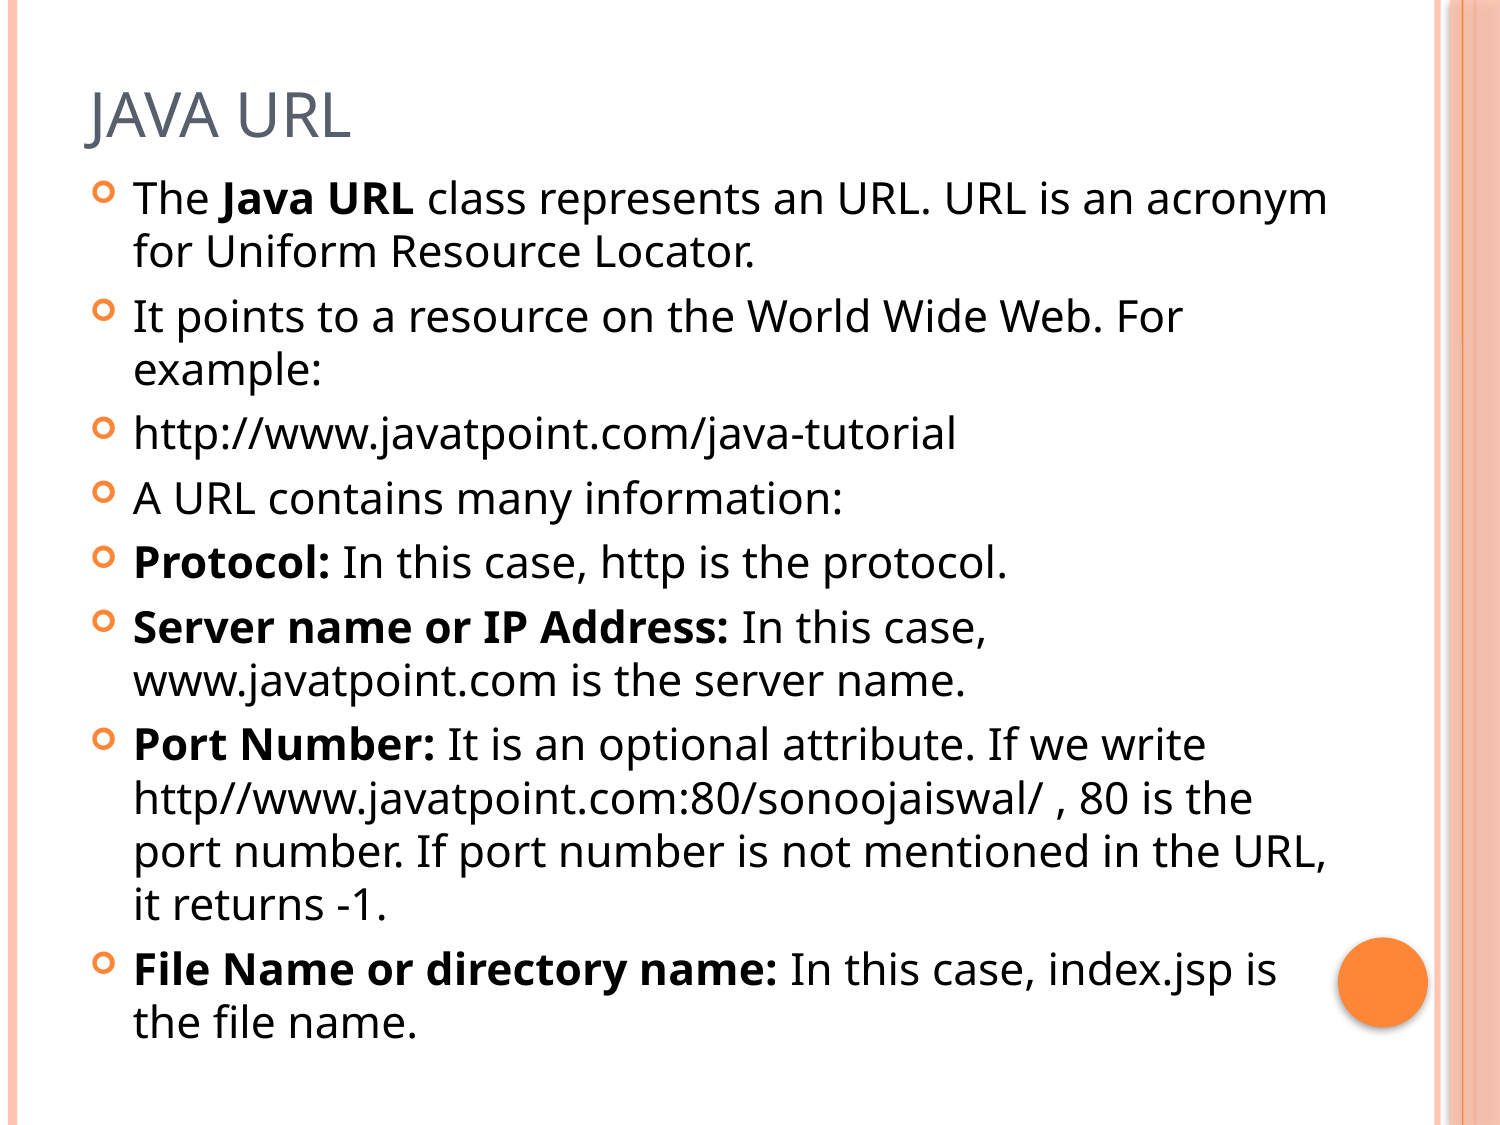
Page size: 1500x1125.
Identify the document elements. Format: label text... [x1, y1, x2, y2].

title Java URL [75, 45, 1300, 162]
list The Java URL class represents an URL. URL is an acronym for Uniform Resource Locator. It points to a resource on the World Wide Web. For example: http://www.javatpoint.com/java-tutorial A URL contains many information: Protocol: In this case, http is the protocol. Server name or IP Address: In this case, www.javatpoint.com is the server name. Port Number: It is an optional attribute. If we write http//www.javatpoint.com:80/sonoojaiswal/ , 80 is the port number. If port number is not mentioned in the URL, it returns -1. File Name or directory name: In this case, index.jsp is the file name. [75, 162, 1350, 1062]
